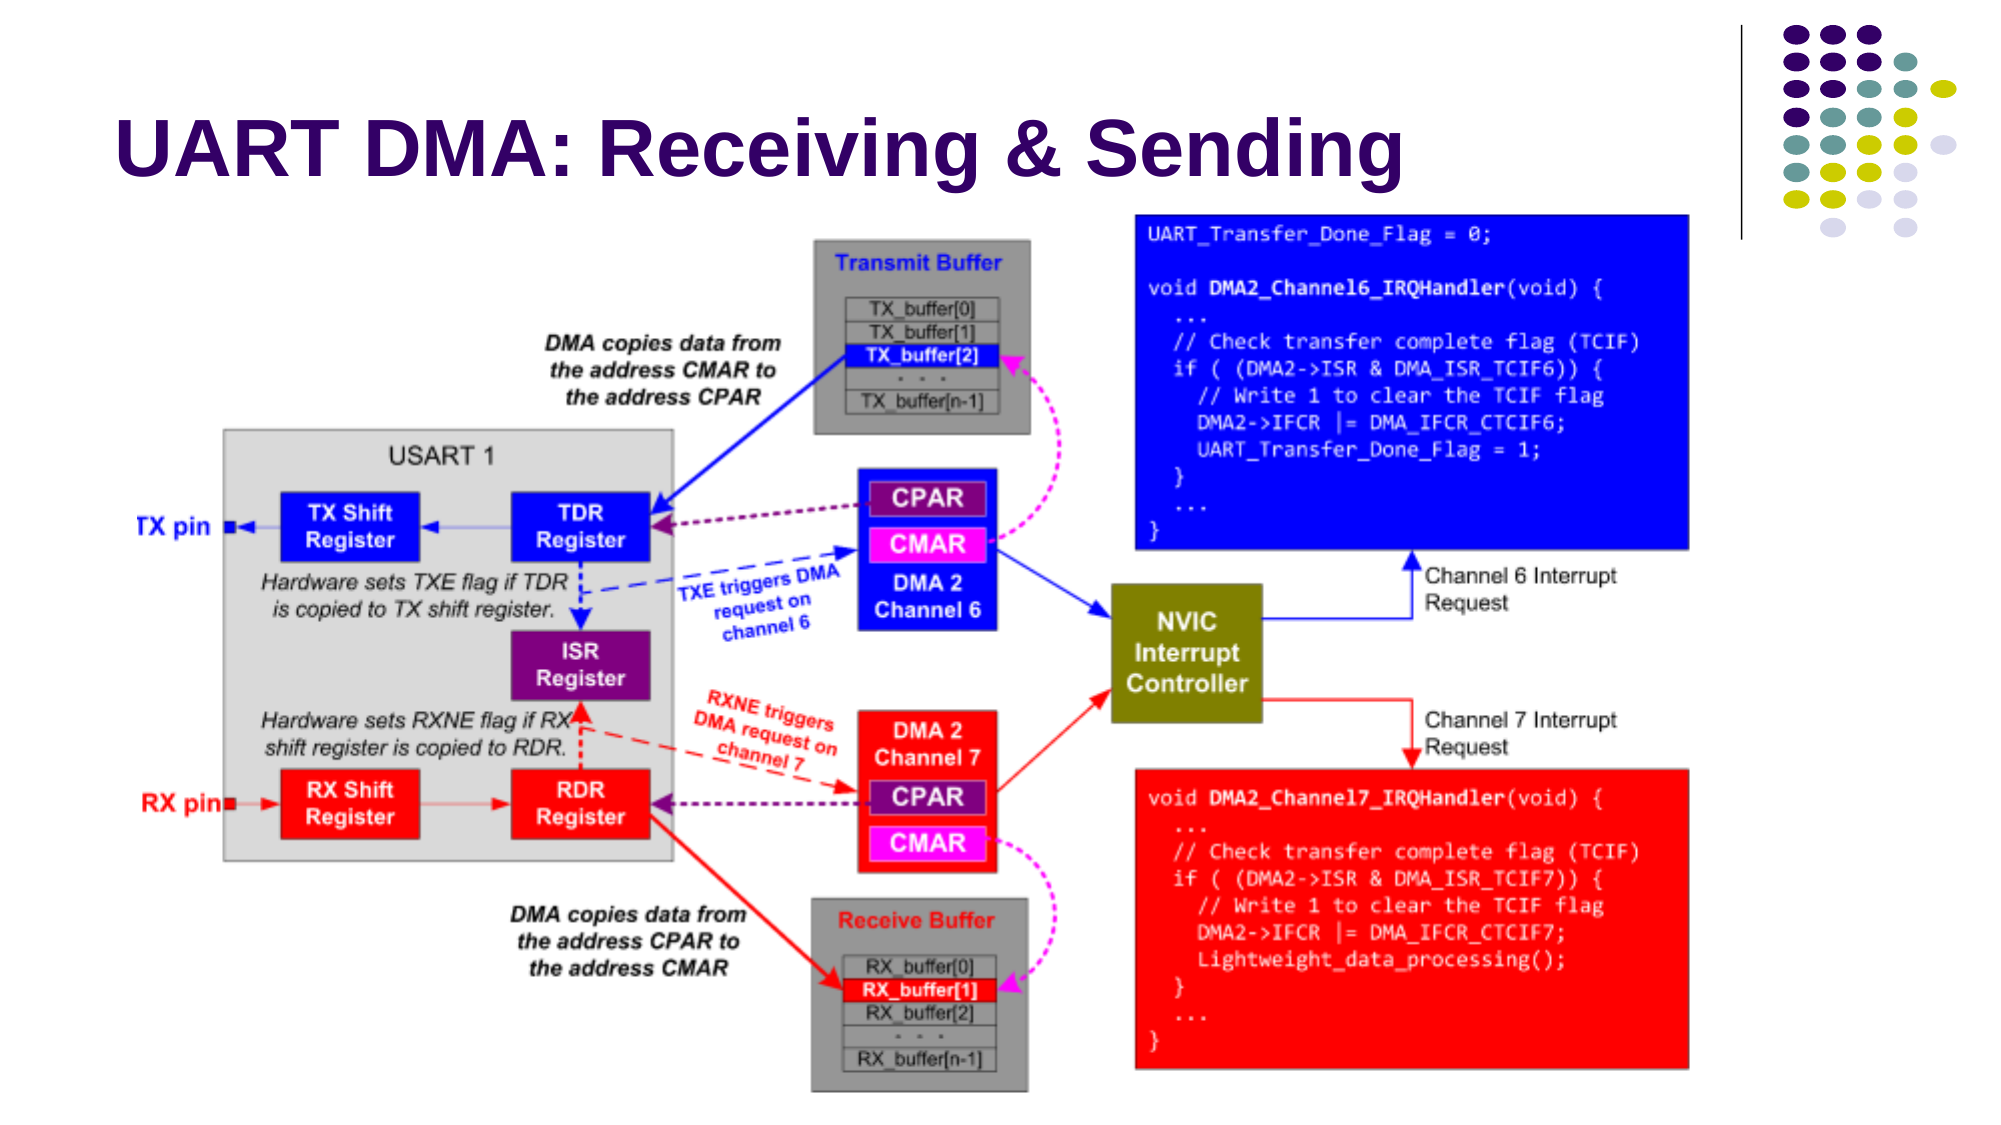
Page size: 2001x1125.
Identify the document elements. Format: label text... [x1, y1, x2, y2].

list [137, 213, 1701, 1107]
title UART DMA: Receiving & Sending [99, 42, 1750, 200]
